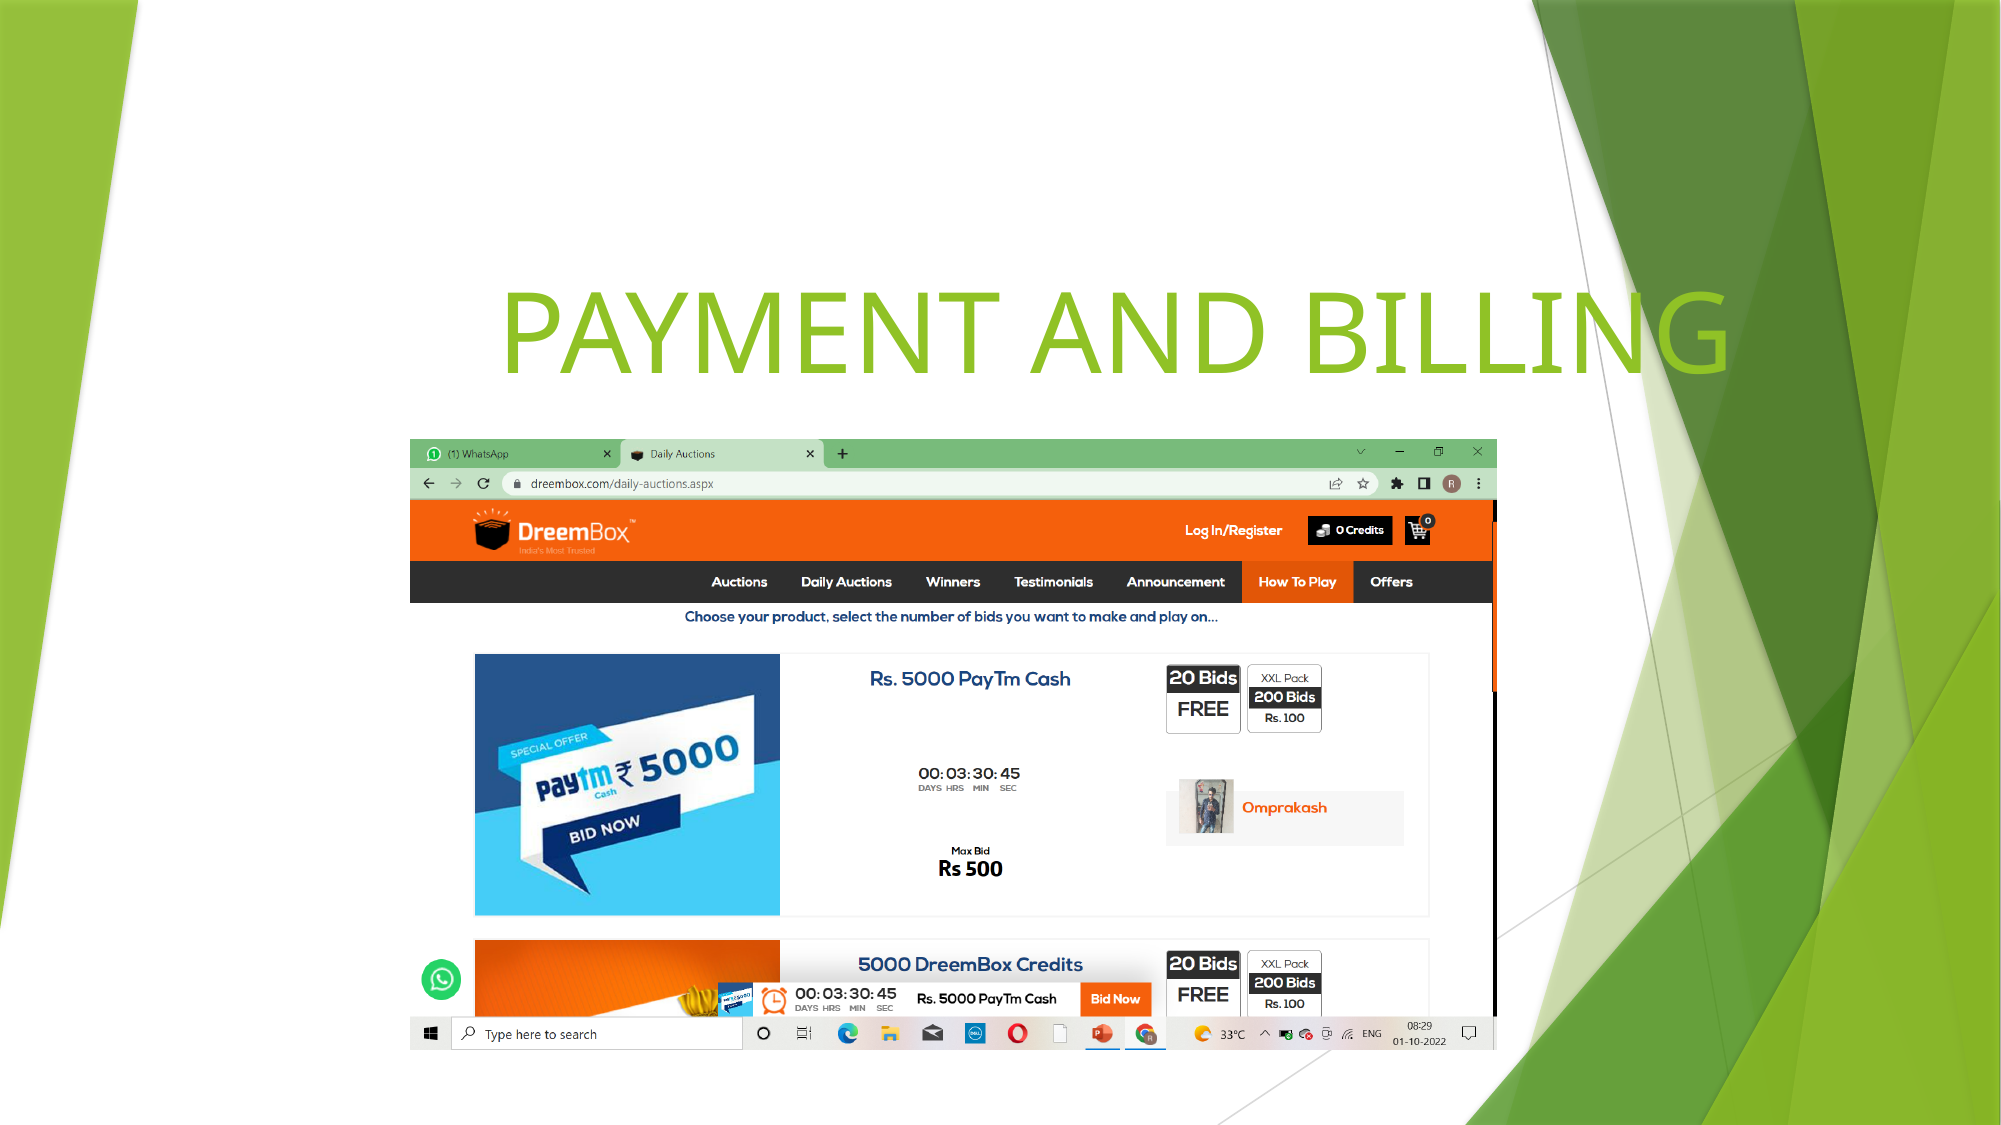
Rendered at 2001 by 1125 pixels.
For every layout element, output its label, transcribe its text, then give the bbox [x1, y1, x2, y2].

title PAYMENT AND BILLING [265, 184, 1750, 404]
picture [409, 438, 1497, 1051]
